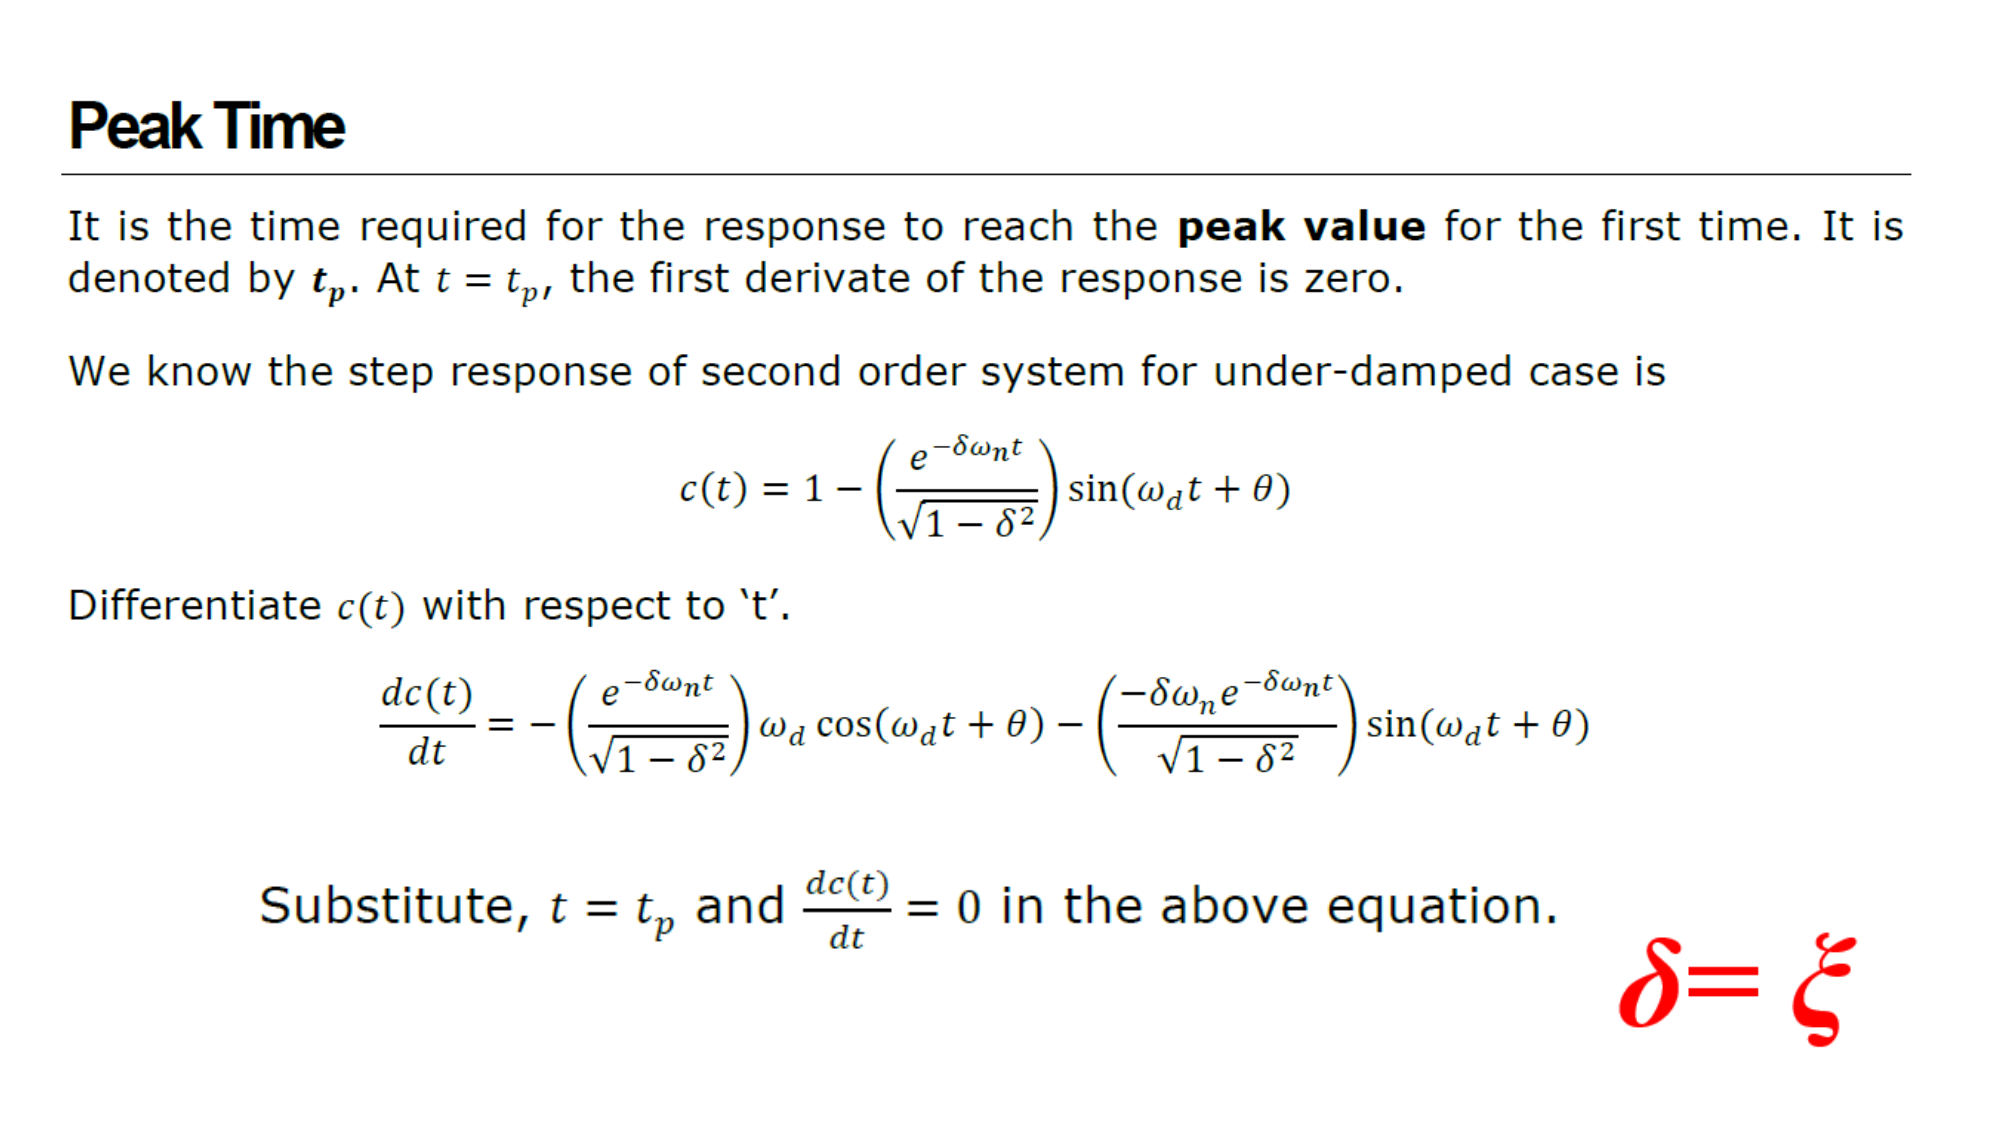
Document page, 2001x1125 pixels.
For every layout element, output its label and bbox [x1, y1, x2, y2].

picture [60, 85, 1916, 793]
picture [232, 847, 1557, 958]
picture [1603, 902, 1867, 1070]
